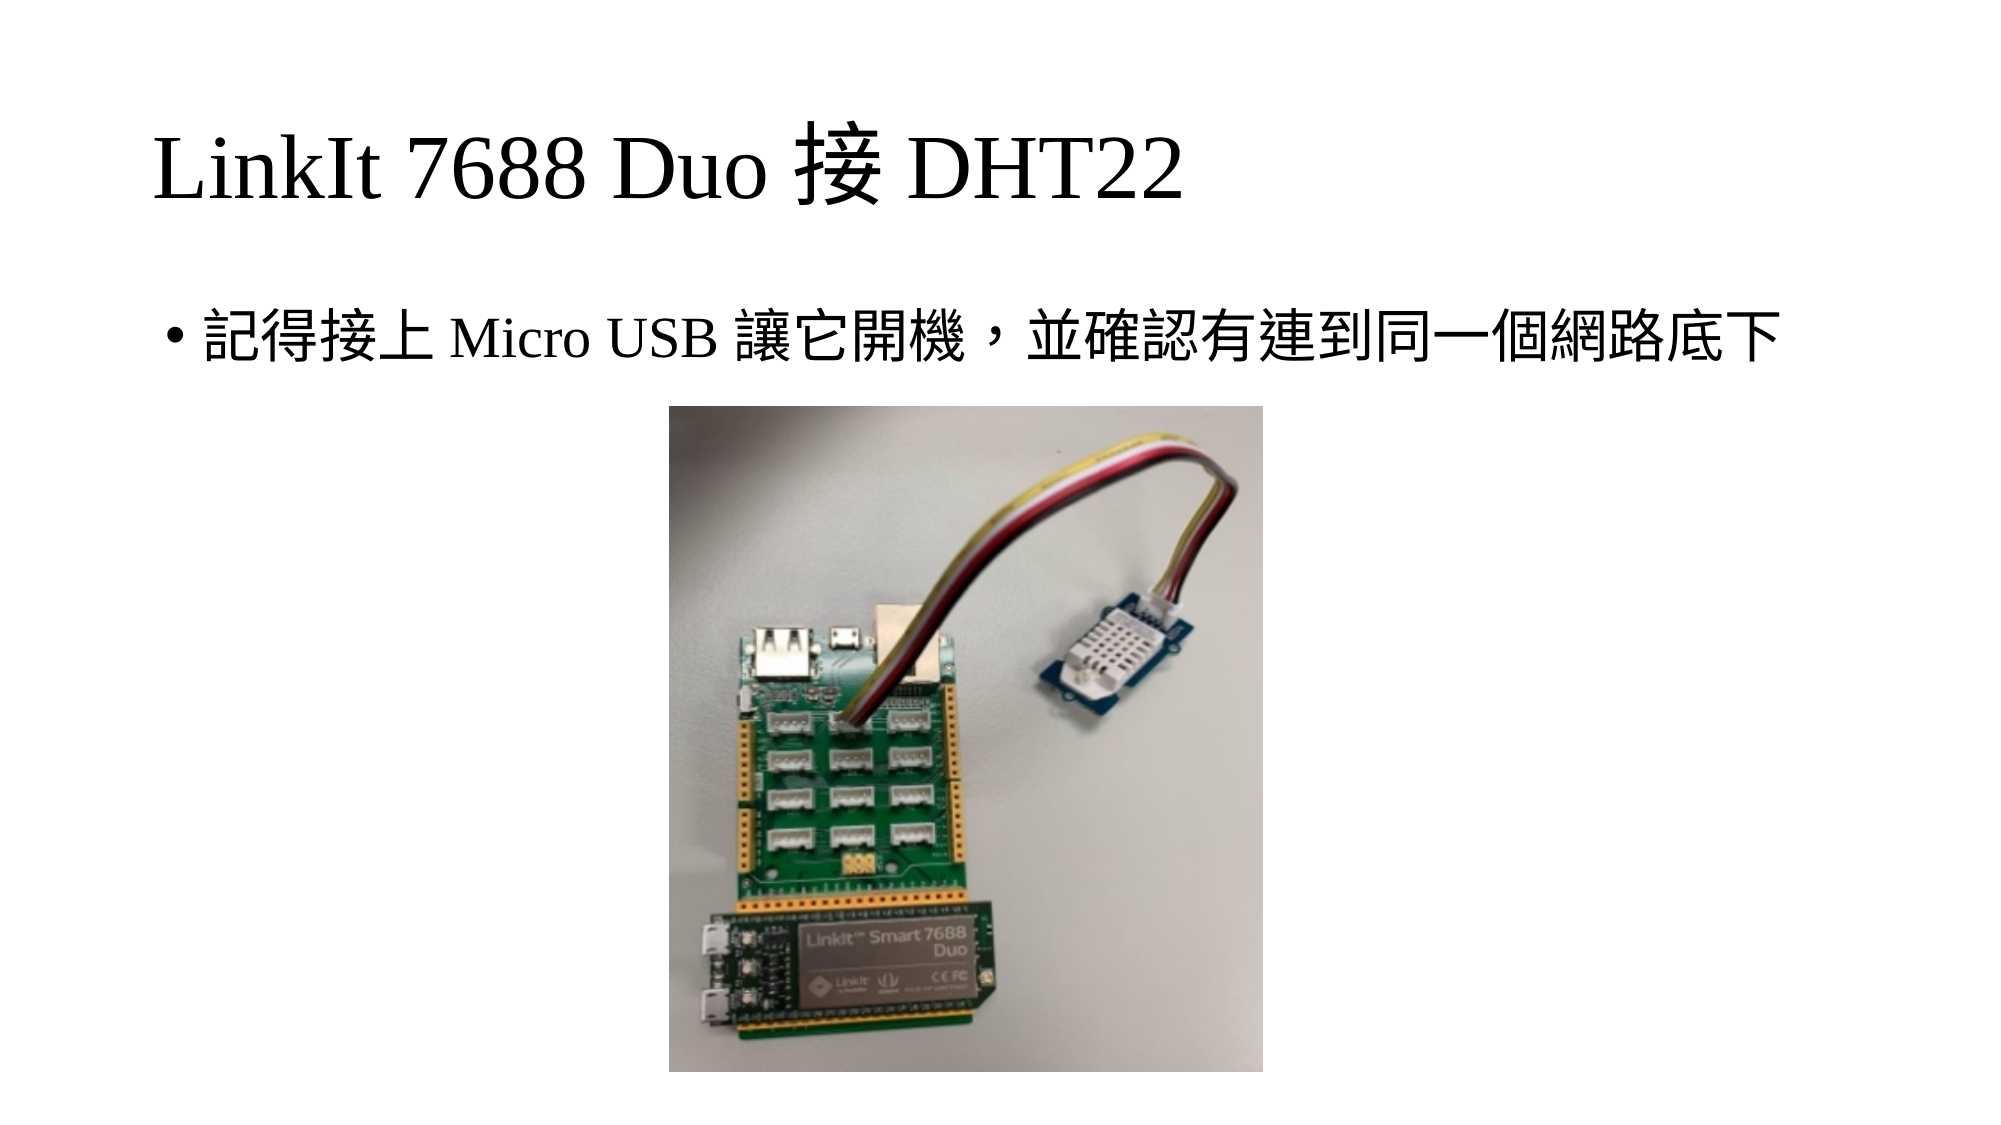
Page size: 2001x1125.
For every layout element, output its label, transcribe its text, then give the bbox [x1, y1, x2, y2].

title LinkIt 7688 Duo接DHT22 [137, 59, 1863, 278]
picture [669, 406, 1263, 1072]
list 記得接上Micro USB讓它開機，並確認有連到同一個網路底下 [137, 299, 1863, 1014]
